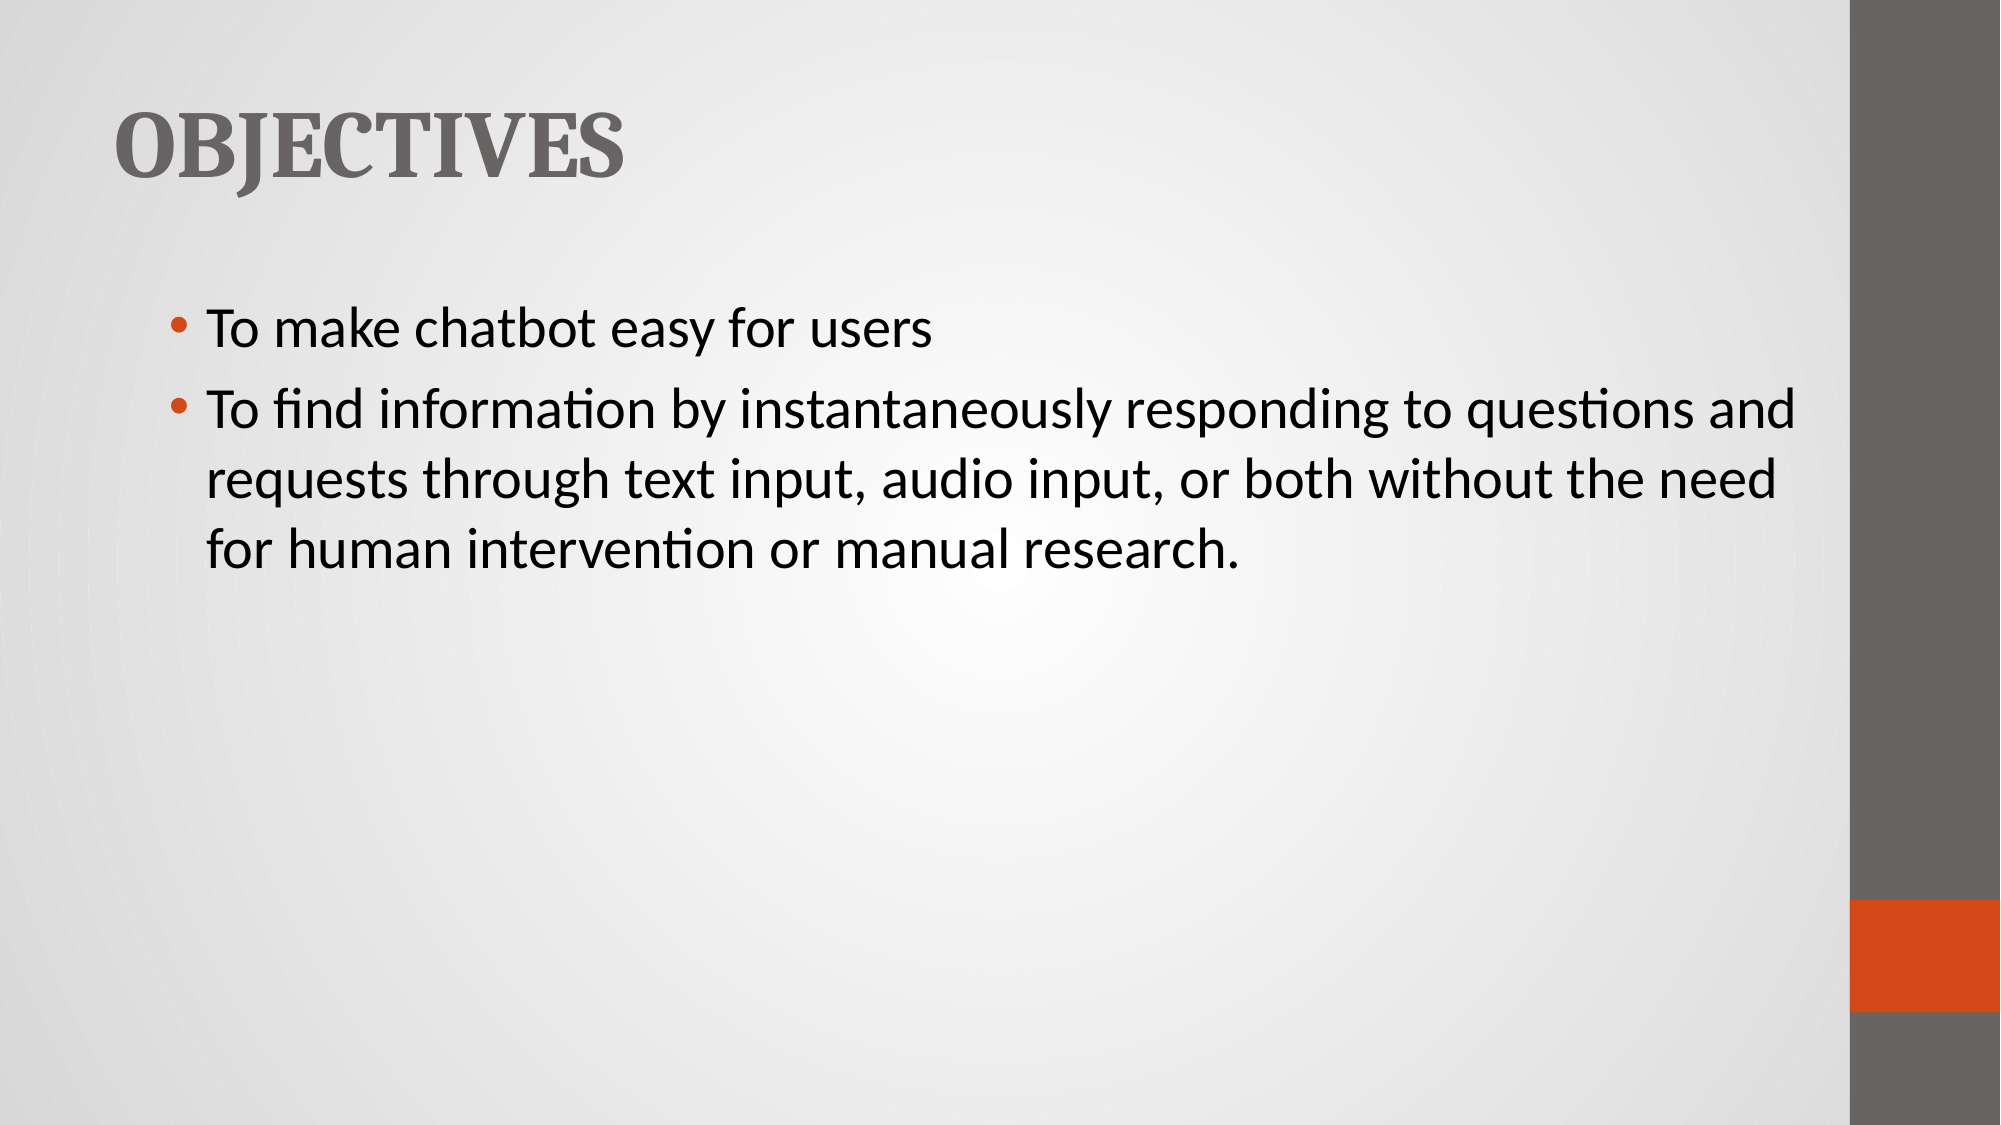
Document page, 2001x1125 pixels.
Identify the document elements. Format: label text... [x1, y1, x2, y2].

list To make chatbot easy for users To find information by instantaneously responding to questions and requests through text input, audio input, or both without the need for human intervention or manual research. [135, 281, 1869, 957]
title OBJECTIVES [99, 45, 1767, 233]
